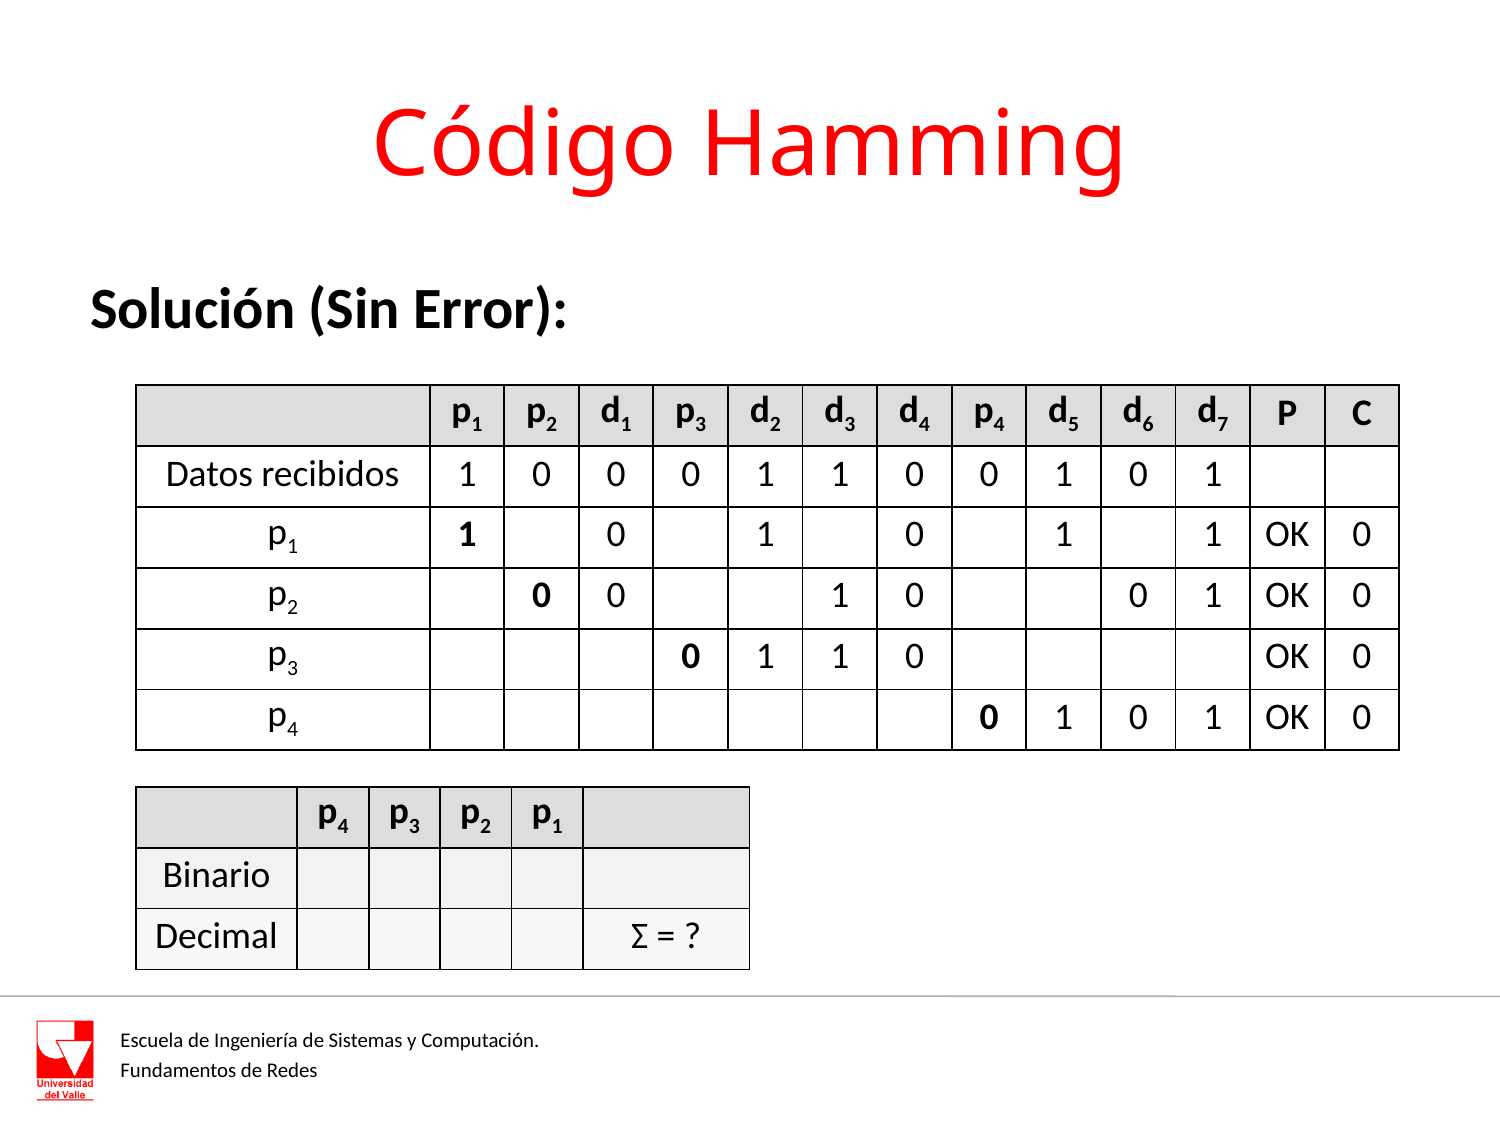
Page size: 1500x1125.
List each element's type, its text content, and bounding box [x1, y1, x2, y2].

table_cell [298, 849, 368, 908]
table_cell 1 [803, 447, 876, 506]
table_header [584, 788, 749, 847]
table_cell p4 [137, 690, 429, 749]
table_cell 0 [654, 447, 727, 506]
table_cell 1 [1027, 508, 1100, 567]
table_header p4 [298, 788, 368, 847]
table_cell p3 [137, 630, 429, 689]
table_cell 0 [580, 569, 652, 628]
table_cell [953, 508, 1025, 567]
table_cell 1 [1176, 569, 1249, 628]
table_header [137, 788, 296, 847]
table_cell [654, 508, 727, 567]
table_header d2 [729, 386, 802, 445]
table_header d7 [1176, 386, 1249, 445]
table_cell 0 [953, 690, 1025, 749]
table_cell [580, 630, 652, 689]
table_cell [654, 690, 727, 749]
table_cell OK [1251, 690, 1324, 749]
table_cell [729, 569, 802, 628]
table_cell p1 [137, 508, 429, 567]
table_cell 0 [953, 447, 1025, 506]
table_cell [584, 849, 749, 908]
table_cell 0 [1102, 569, 1175, 628]
table_cell 1 [1176, 447, 1249, 506]
table_cell [431, 630, 503, 689]
table_header p3 [654, 386, 727, 445]
table_header d6 [1102, 386, 1175, 445]
list Solución (Sin Error): [75, 262, 1425, 995]
table_cell [878, 690, 951, 749]
table_cell OK [1251, 508, 1324, 567]
table_header p2 [441, 788, 511, 847]
table_cell 0 [878, 447, 951, 506]
table_header p1 [431, 386, 503, 445]
table_header P [1251, 386, 1324, 445]
table_header p4 [953, 386, 1025, 445]
table_header C [1326, 386, 1398, 445]
table_cell [654, 569, 727, 628]
table_cell 1 [1176, 690, 1249, 749]
table_cell [580, 690, 652, 749]
table_cell [953, 630, 1025, 689]
table_cell 0 [1326, 508, 1398, 567]
table_cell 0 [505, 569, 578, 628]
table_cell 1 [729, 630, 802, 689]
table_cell 0 [580, 447, 652, 506]
table_header d1 [580, 386, 652, 445]
table_cell [505, 508, 578, 567]
table_cell [505, 630, 578, 689]
table_cell [1176, 630, 1249, 689]
table_cell [298, 909, 368, 969]
table_cell p2 [137, 569, 429, 628]
table_cell 0 [1326, 630, 1398, 689]
table_cell 1 [1027, 447, 1100, 506]
table_cell Datos recibidos [137, 447, 429, 506]
table_cell [512, 909, 582, 969]
table_cell 0 [580, 508, 652, 567]
table_cell [431, 569, 503, 628]
table_cell 0 [1102, 447, 1175, 506]
table_cell [431, 690, 503, 749]
title Código Hamming [75, 45, 1425, 233]
table_cell [1326, 447, 1398, 506]
table_cell 0 [1326, 690, 1398, 749]
table_cell [729, 690, 802, 749]
table_cell [505, 690, 578, 749]
table_cell [441, 849, 511, 908]
table_cell 1 [803, 630, 876, 689]
table_cell Σ = ? [584, 909, 749, 969]
table_cell 0 [878, 630, 951, 689]
table_cell 0 [1326, 569, 1398, 628]
table_cell [1102, 630, 1175, 689]
table_cell OK [1251, 630, 1324, 689]
table_cell OK [1251, 569, 1324, 628]
table_cell [1102, 508, 1175, 567]
table_cell 1 [431, 447, 503, 506]
table_cell [370, 849, 439, 908]
table_cell 1 [431, 508, 503, 567]
table_cell 1 [729, 447, 802, 506]
table_cell [370, 909, 439, 969]
table_cell 0 [878, 508, 951, 567]
picture [35, 1019, 94, 1101]
table_cell 1 [1176, 508, 1249, 567]
table_cell [1027, 569, 1100, 628]
table_cell 1 [803, 569, 876, 628]
table_cell [1027, 630, 1100, 689]
table_cell [803, 508, 876, 567]
table_cell Binario [137, 849, 296, 908]
table_header p1 [512, 788, 582, 847]
table_cell [441, 909, 511, 969]
table_header d4 [878, 386, 951, 445]
table_cell 0 [654, 630, 727, 689]
table_cell 1 [729, 508, 802, 567]
table_header d5 [1027, 386, 1100, 445]
table_header p2 [505, 386, 578, 445]
table_cell [1251, 447, 1324, 506]
table_header [137, 386, 429, 445]
table_cell [512, 849, 582, 908]
table_cell 0 [878, 569, 951, 628]
table_cell 1 [1027, 690, 1100, 749]
table_cell 0 [505, 447, 578, 506]
table_cell 0 [1102, 690, 1175, 749]
table_cell [803, 690, 876, 749]
table_header d3 [803, 386, 876, 445]
table_header p3 [370, 788, 439, 847]
table_cell Decimal [137, 909, 296, 969]
table_cell [953, 569, 1025, 628]
